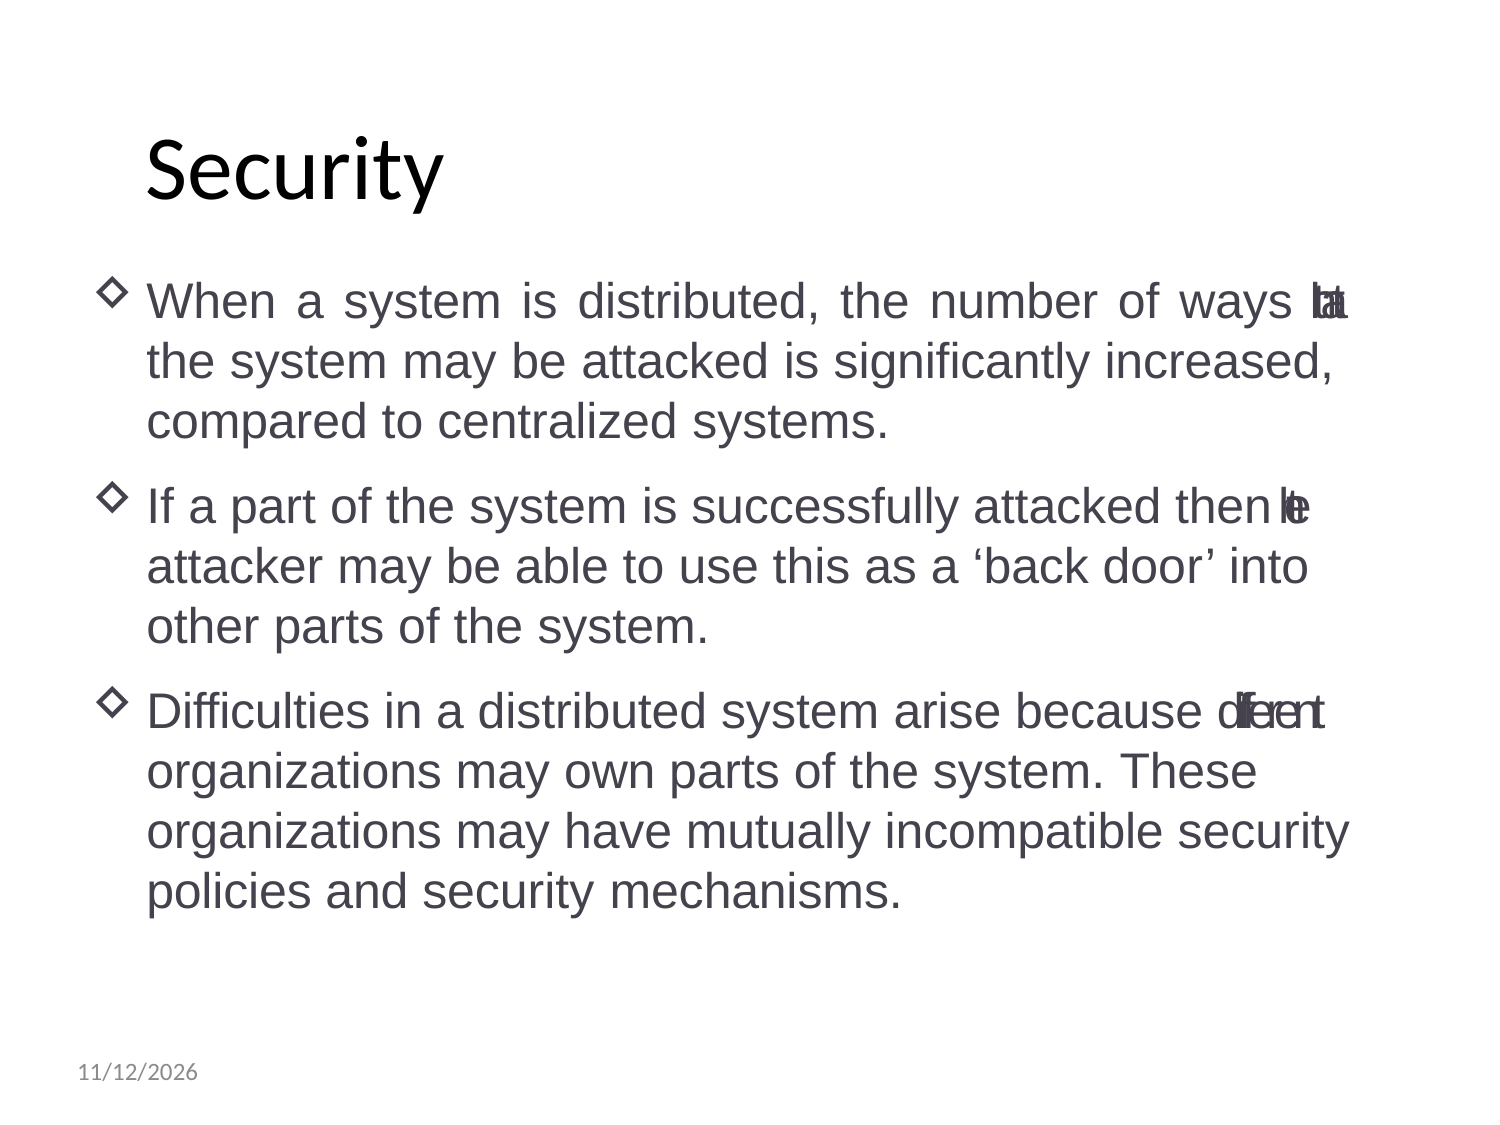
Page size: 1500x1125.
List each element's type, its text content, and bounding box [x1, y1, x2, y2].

title Security [87, 67, 500, 258]
text_box When a system is distributed, the number of ways that the system may be attacked is significantly increased, compared to centralized systems. If a part of the system is successfully attacked then the attacker may be able to use this as a ‘back door’ into other parts of the system. Difficulties in a distributed system arise because different organizations may own parts of the system. These organizations may have mutually incompatible security policies and security mechanisms. [87, 266, 1406, 919]
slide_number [75, 746, 425, 1125]
